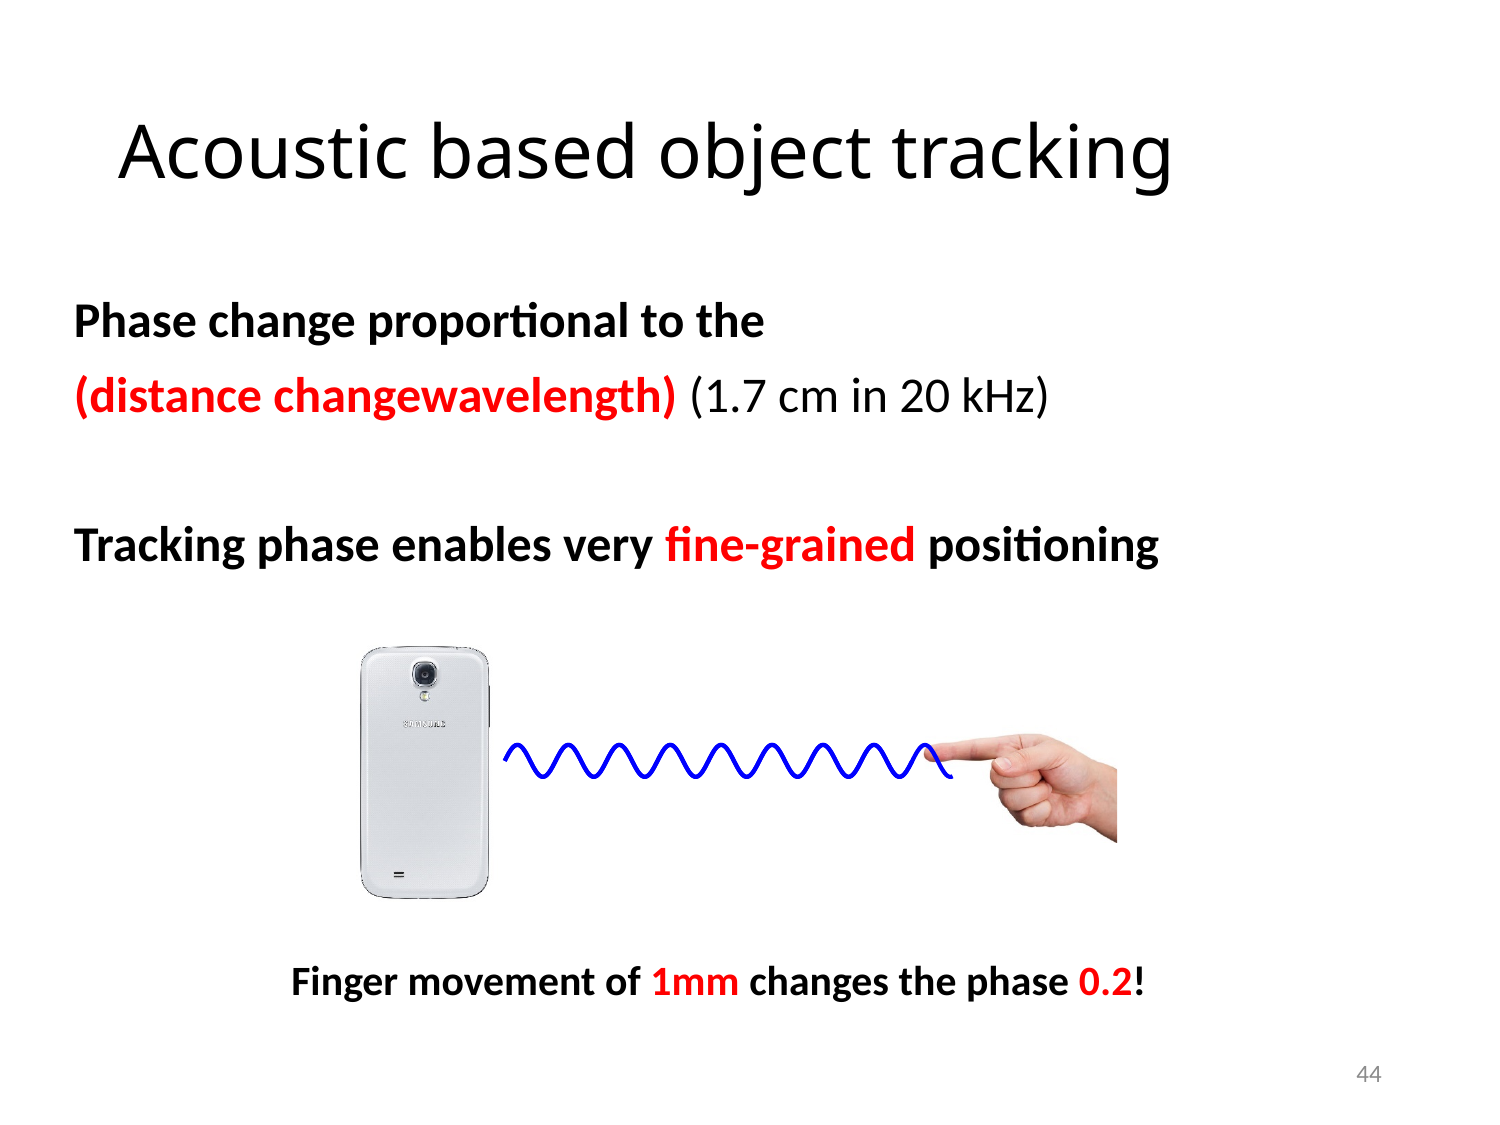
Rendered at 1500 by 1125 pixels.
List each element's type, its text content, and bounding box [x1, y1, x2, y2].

picture [323, 617, 1118, 918]
title Acoustic based object tracking [103, 106, 1397, 204]
slide_number 44 [1059, 1042, 1397, 1103]
